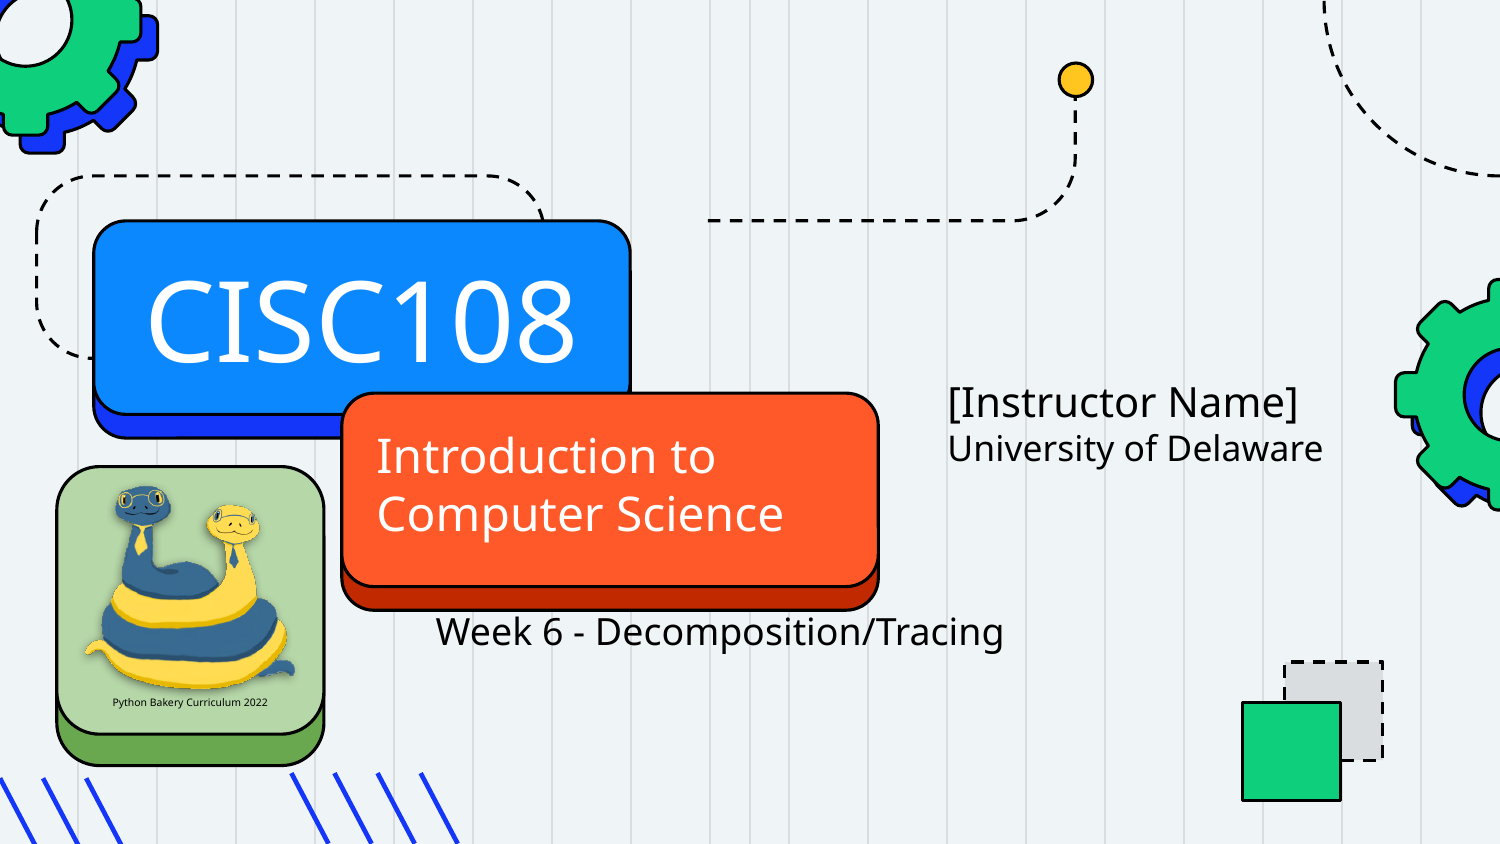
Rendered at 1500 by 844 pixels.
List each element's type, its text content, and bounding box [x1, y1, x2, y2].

subtitle Week 6 - Decomposition/Tracing [420, 593, 1162, 721]
title CISC108 [119, 239, 605, 400]
subtitle [Instructor Name] University of Delaware [932, 362, 1383, 482]
subtitle Introduction to Computer Science [361, 410, 858, 569]
picture [81, 481, 300, 694]
